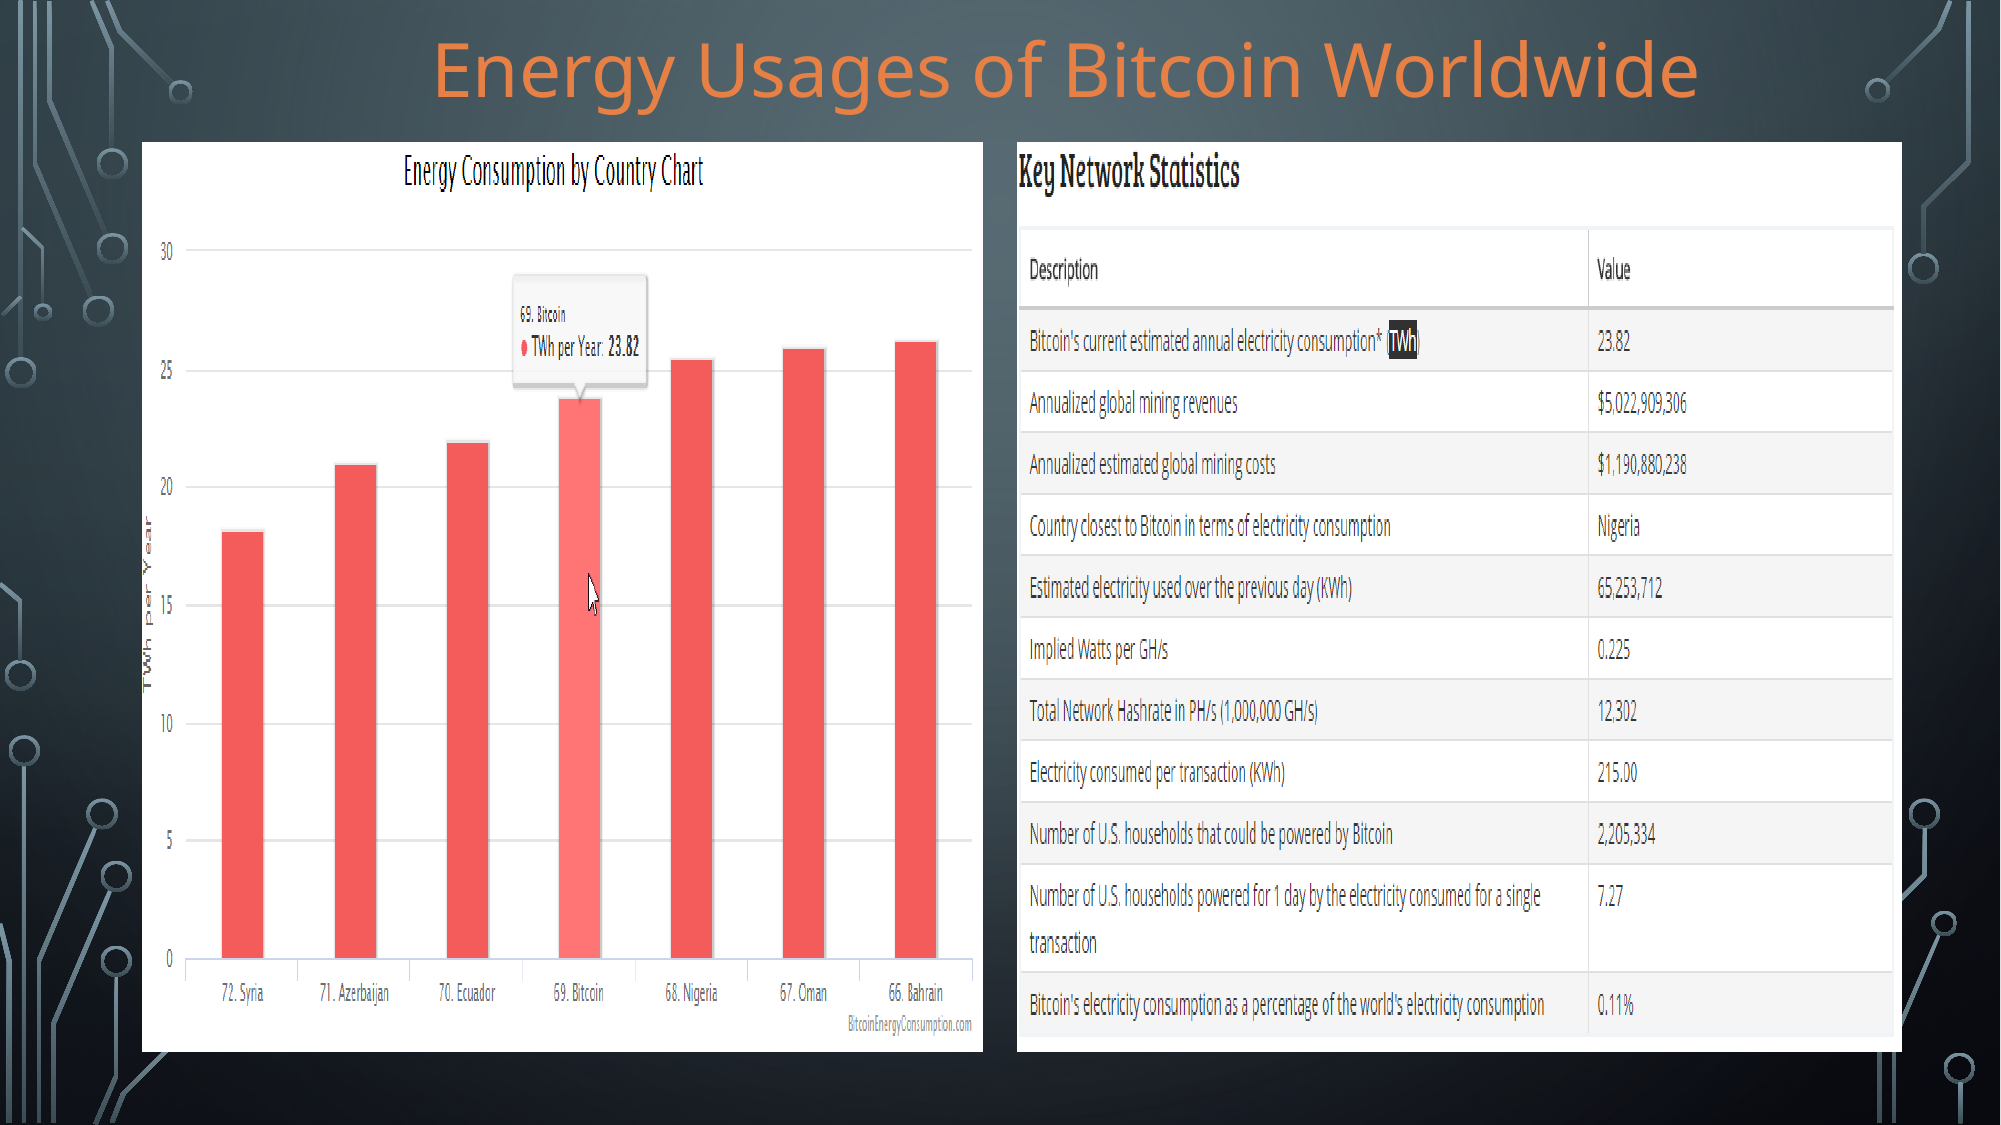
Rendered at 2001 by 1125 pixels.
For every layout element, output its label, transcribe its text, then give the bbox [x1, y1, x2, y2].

picture [142, 142, 983, 1053]
text_box Energy Usages of Bitcoin Worldwide [294, 15, 1839, 120]
picture [1017, 142, 1902, 1053]
